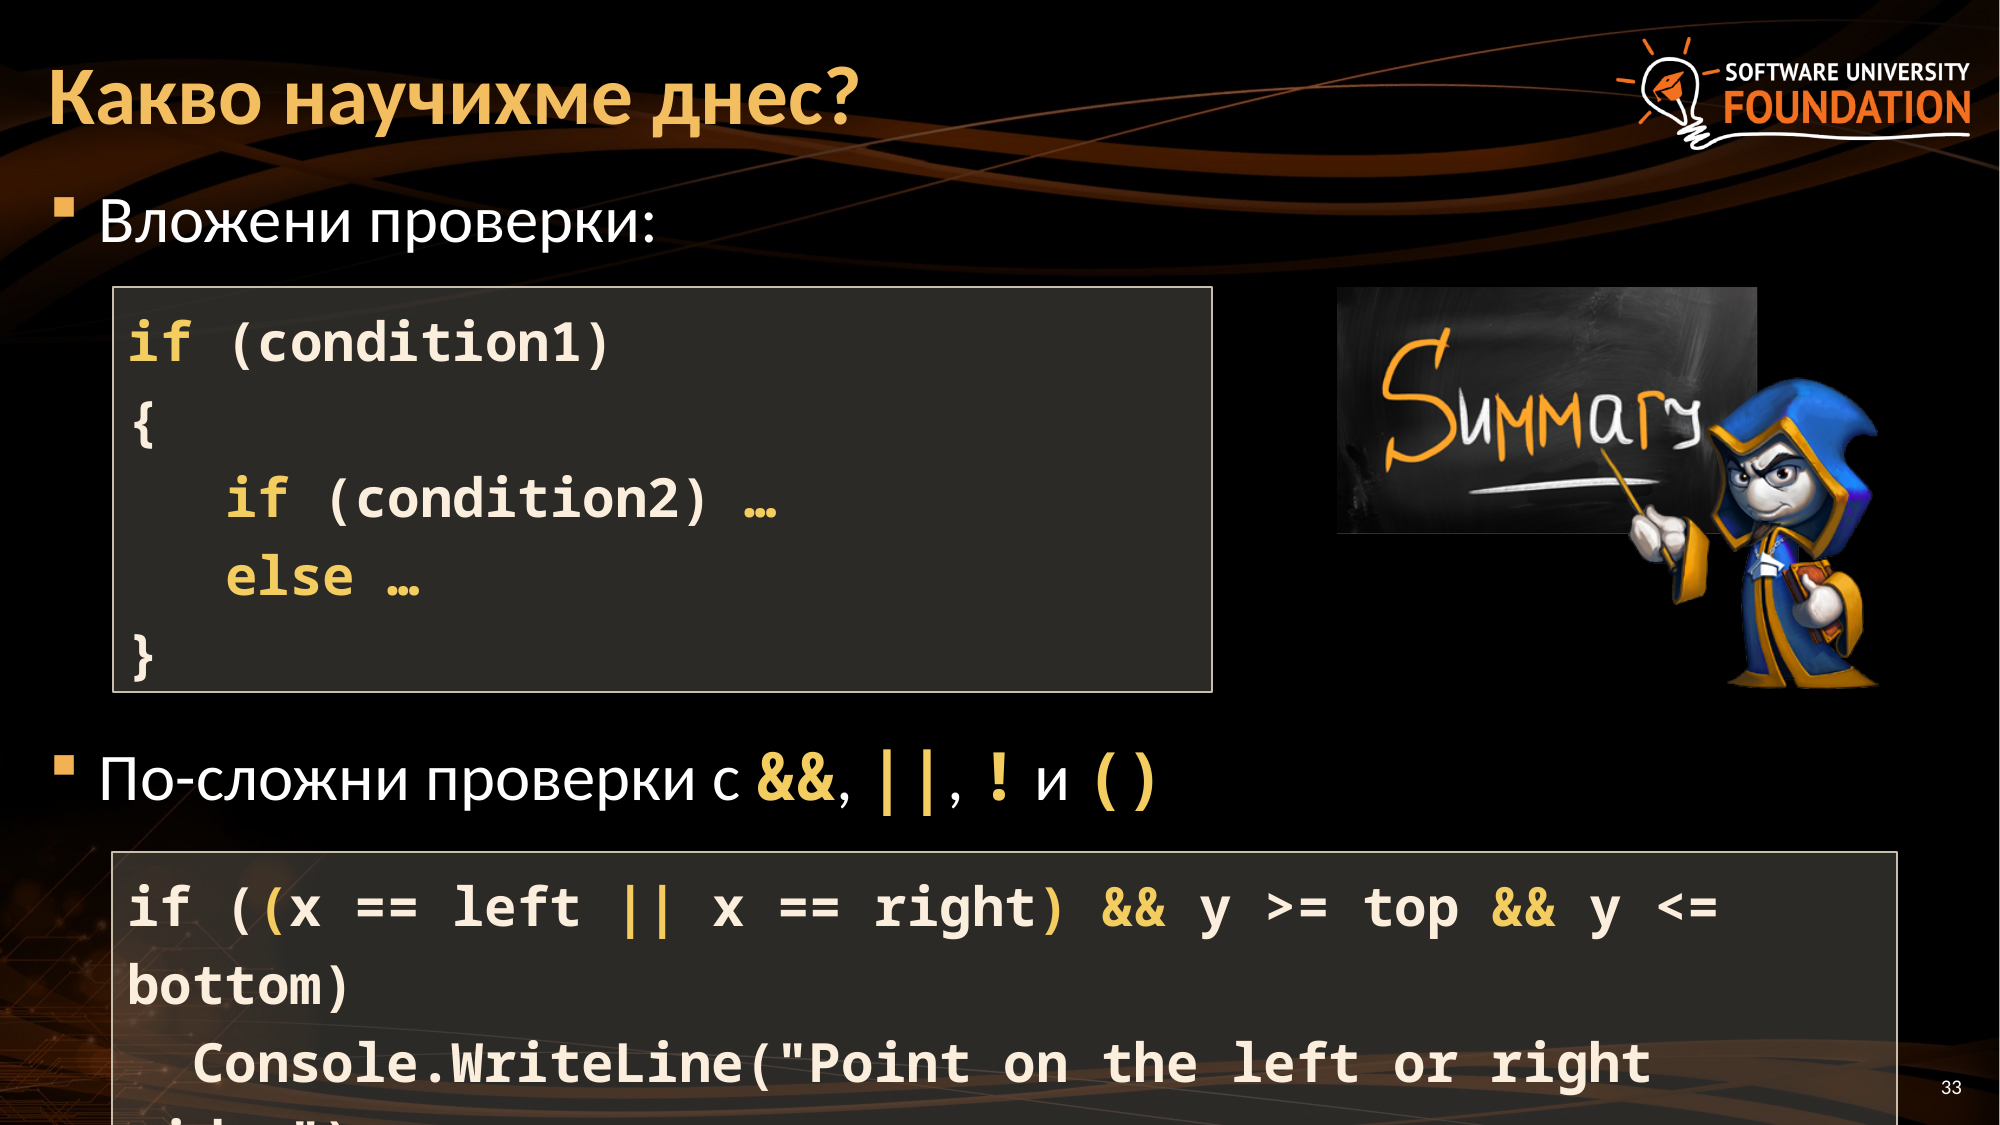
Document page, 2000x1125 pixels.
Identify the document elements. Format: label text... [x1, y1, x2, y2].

title Какво научихме днес? [30, 6, 1602, 189]
picture [0, 0, 2000, 1125]
picture [1337, 287, 1881, 691]
text_box if ((x == left || x == right) && y >= top && y <= bottom) Console.WriteLine("Point on the left or right side."); [112, 852, 1898, 1125]
slide_number 33 [1898, 1080, 1968, 1103]
text_box if (condition1) { if (condition2) … else … } [112, 287, 1213, 692]
list Вложени проверки: По-сложни проверки с &&, ||, ! и () [31, 166, 1968, 1080]
